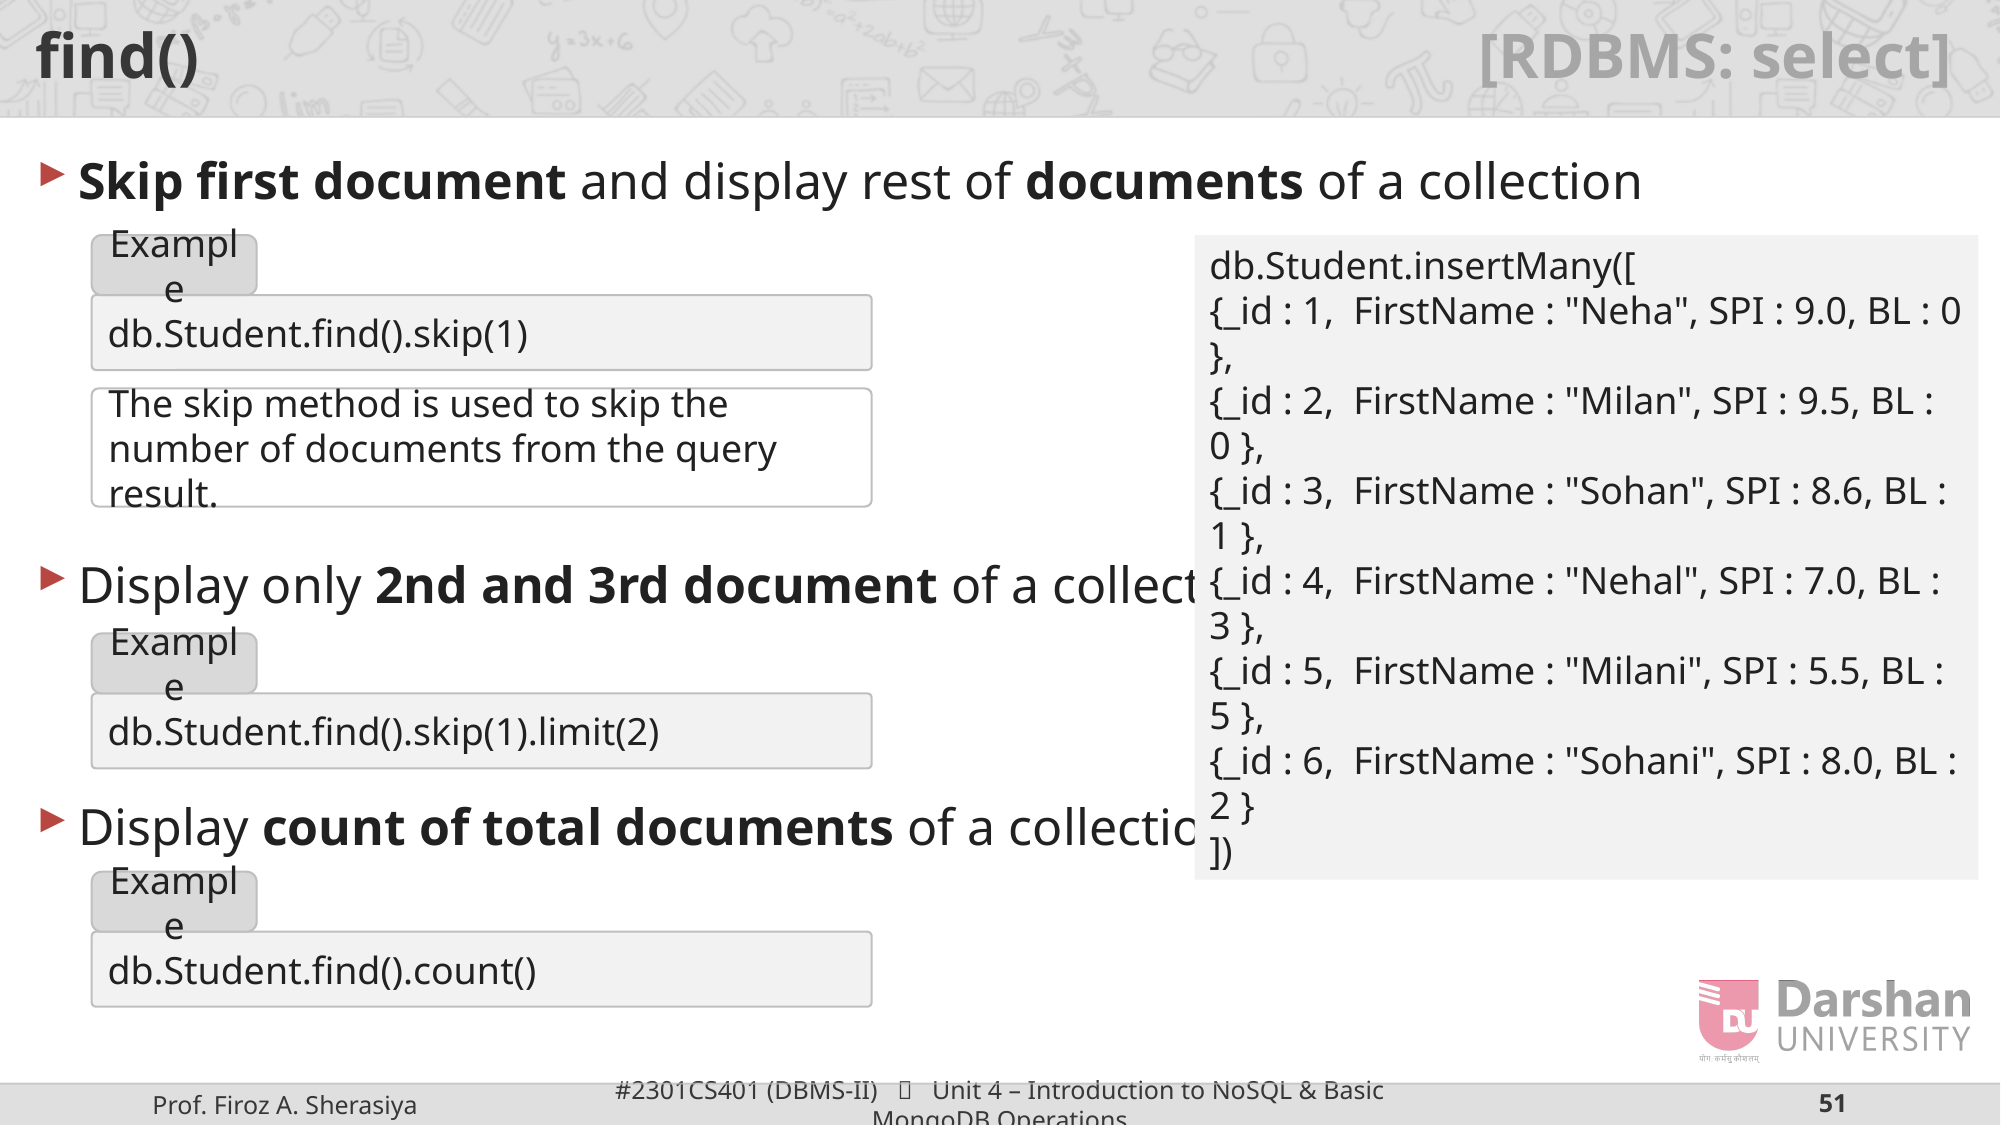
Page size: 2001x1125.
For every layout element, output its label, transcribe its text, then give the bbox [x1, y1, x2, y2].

text_box Example [90, 234, 258, 297]
title find() [RDBMS: select] [0, 0, 2000, 117]
list Skip first document and display rest of documents of a collection Display only 2nd and 3rd document of a collection Display count of total documents of a collection [21, 141, 1979, 1059]
text_box db.Student.find().count() [90, 930, 873, 1008]
table_cell 103 [1699, 1059, 1970, 1063]
text_box db.Student.find().skip(1).limit(2) [90, 692, 873, 770]
text_box The skip method is used to skip the number of documents from the query result. [90, 387, 873, 508]
text_box db.Student.insertMany([ {_id : 1, FirstName : "Neha", SPI : 9.0, BL : 0 }, {_id : 2, FirstName : "Milan", SPI : 9.5, BL : 0 }, {_id : 3, FirstName : "Sohan", SPI : 8.6, BL : 1 }, {_id : 4, FirstName : "Nehal", SPI : 7.0, BL : 3 }, {_id : 5, FirstName : "Milani", SPI : 5.5, BL : 5 }, {_id : 6, FirstName : "Sohani", SPI : 8.0, BL : 2 } ]) [1194, 235, 1979, 880]
text_box Example [90, 870, 258, 933]
text_box Example [90, 632, 258, 695]
text_box db.Student.find().skip(1) [90, 294, 873, 372]
